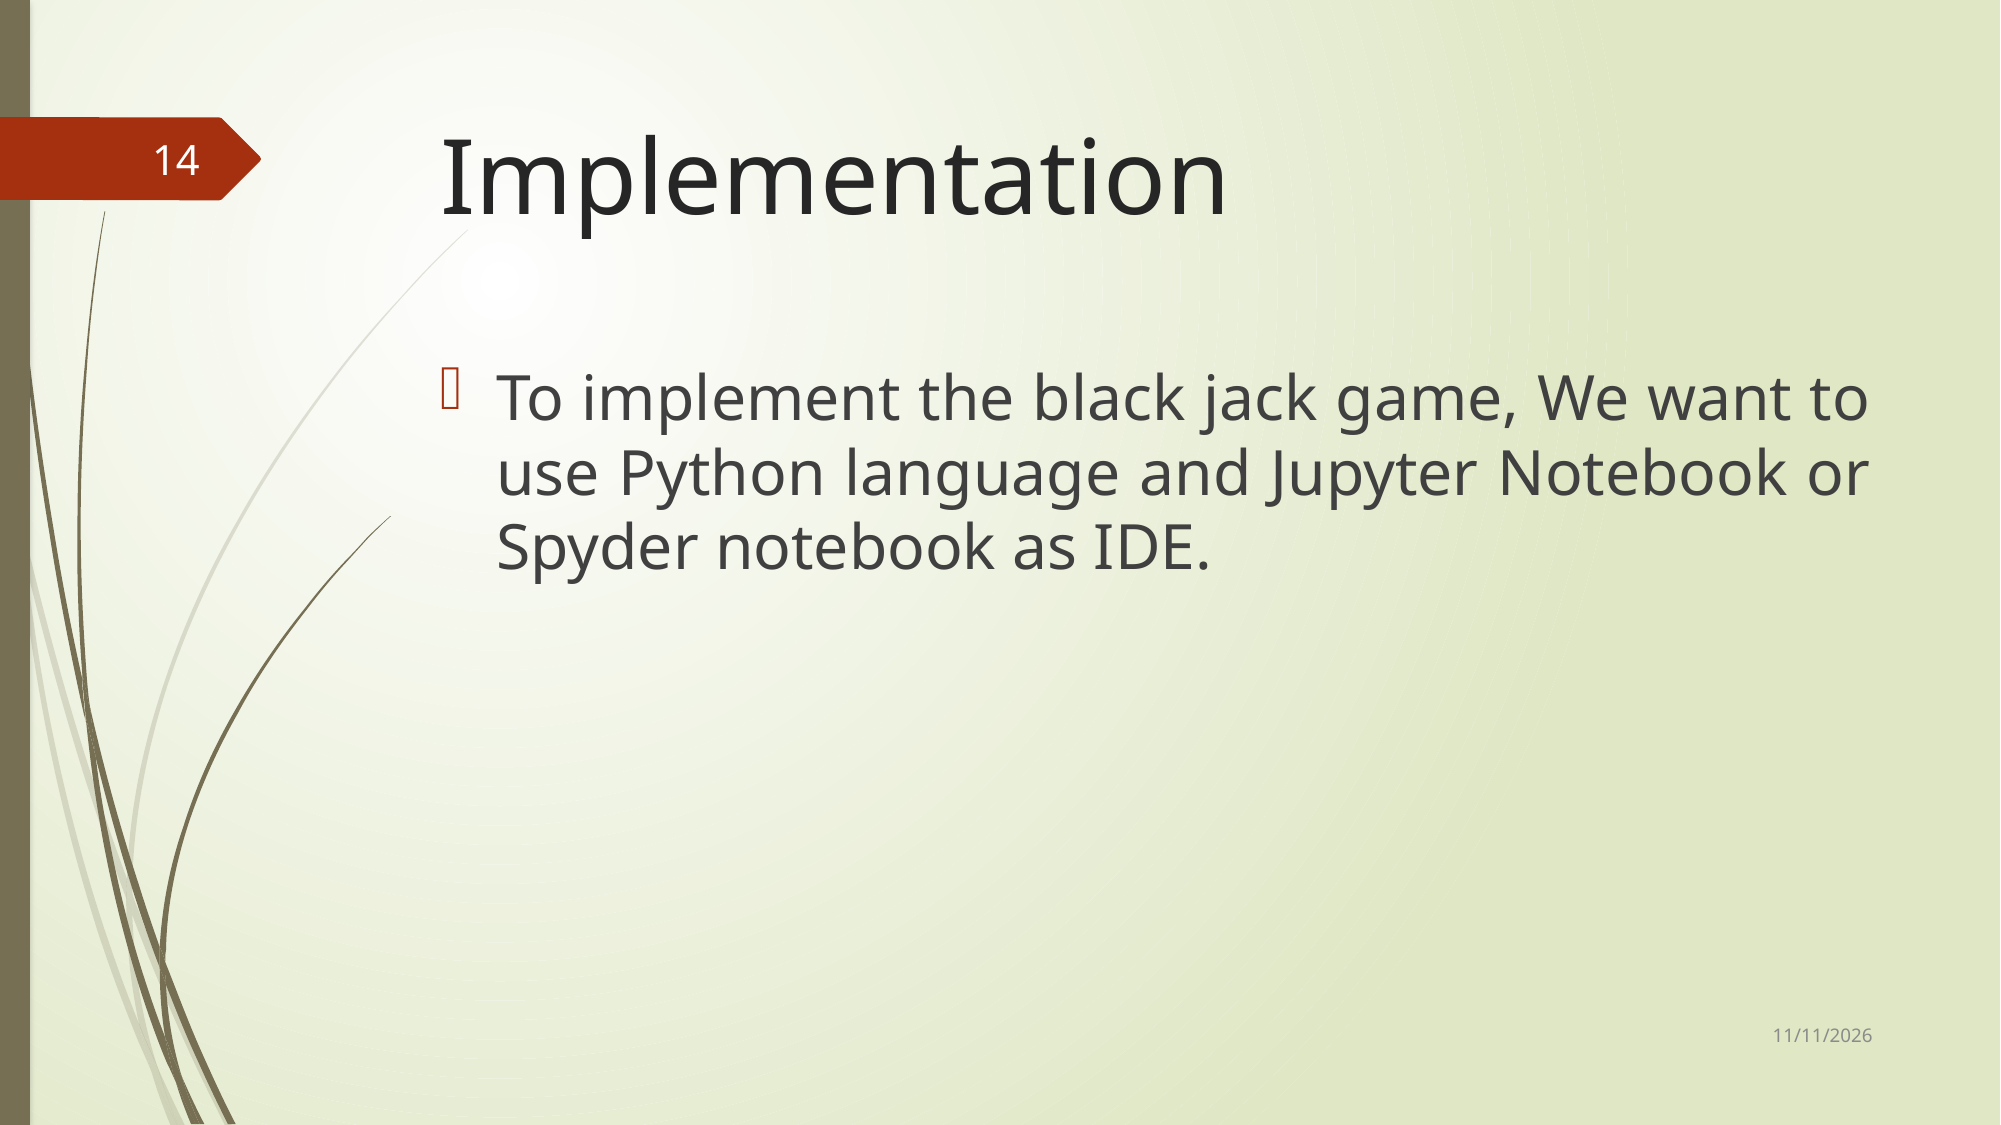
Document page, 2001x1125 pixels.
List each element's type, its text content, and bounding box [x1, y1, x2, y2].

title Implementation [425, 102, 1888, 313]
slide_number 14 [87, 129, 216, 190]
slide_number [1699, 1005, 1888, 1067]
list To implement the black jack game, We want to use Python language and Jupyter Notebook or Spyder notebook as IDE. [424, 350, 1888, 970]
